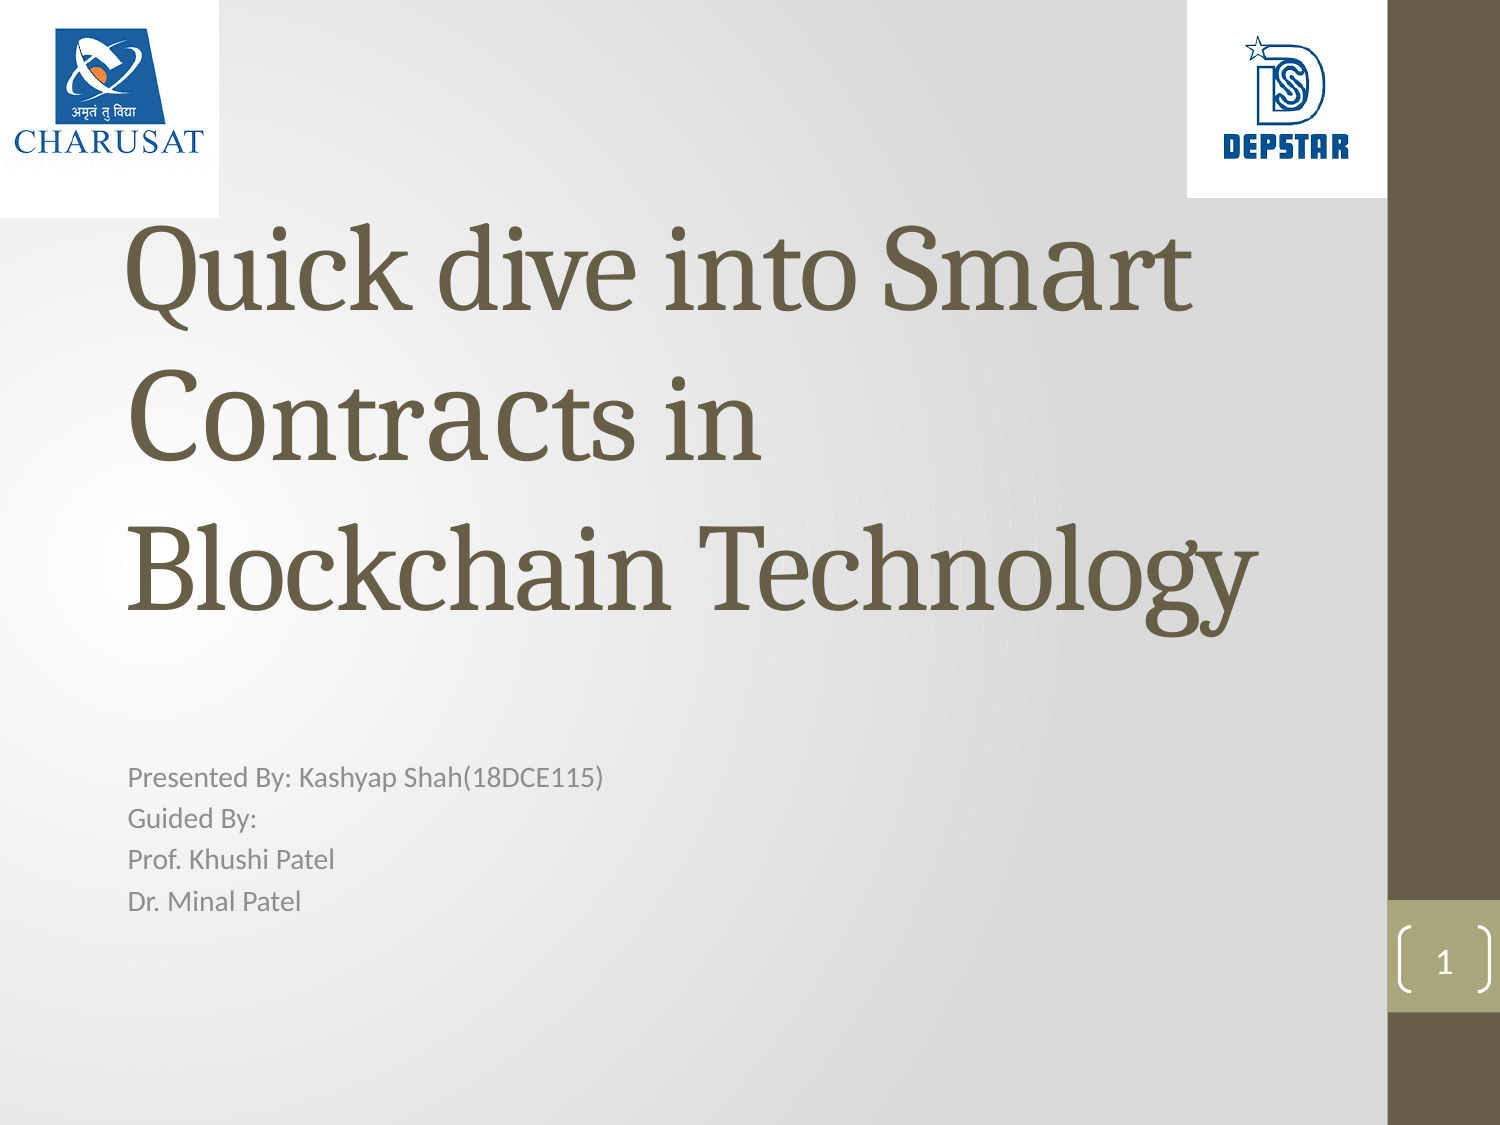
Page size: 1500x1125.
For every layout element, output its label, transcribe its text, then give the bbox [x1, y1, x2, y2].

title Quick dive into Smаrt Соntrасts in Blockchain Technology [109, 217, 1348, 644]
picture [1186, 0, 1388, 198]
subtitle Presented By: Kashyap Shah(18DCE115) Guided By: Prof. Khushi Patel Dr. Minal Patel [112, 750, 1173, 925]
picture [0, 0, 219, 219]
slide_number 1 [1397, 925, 1492, 994]
